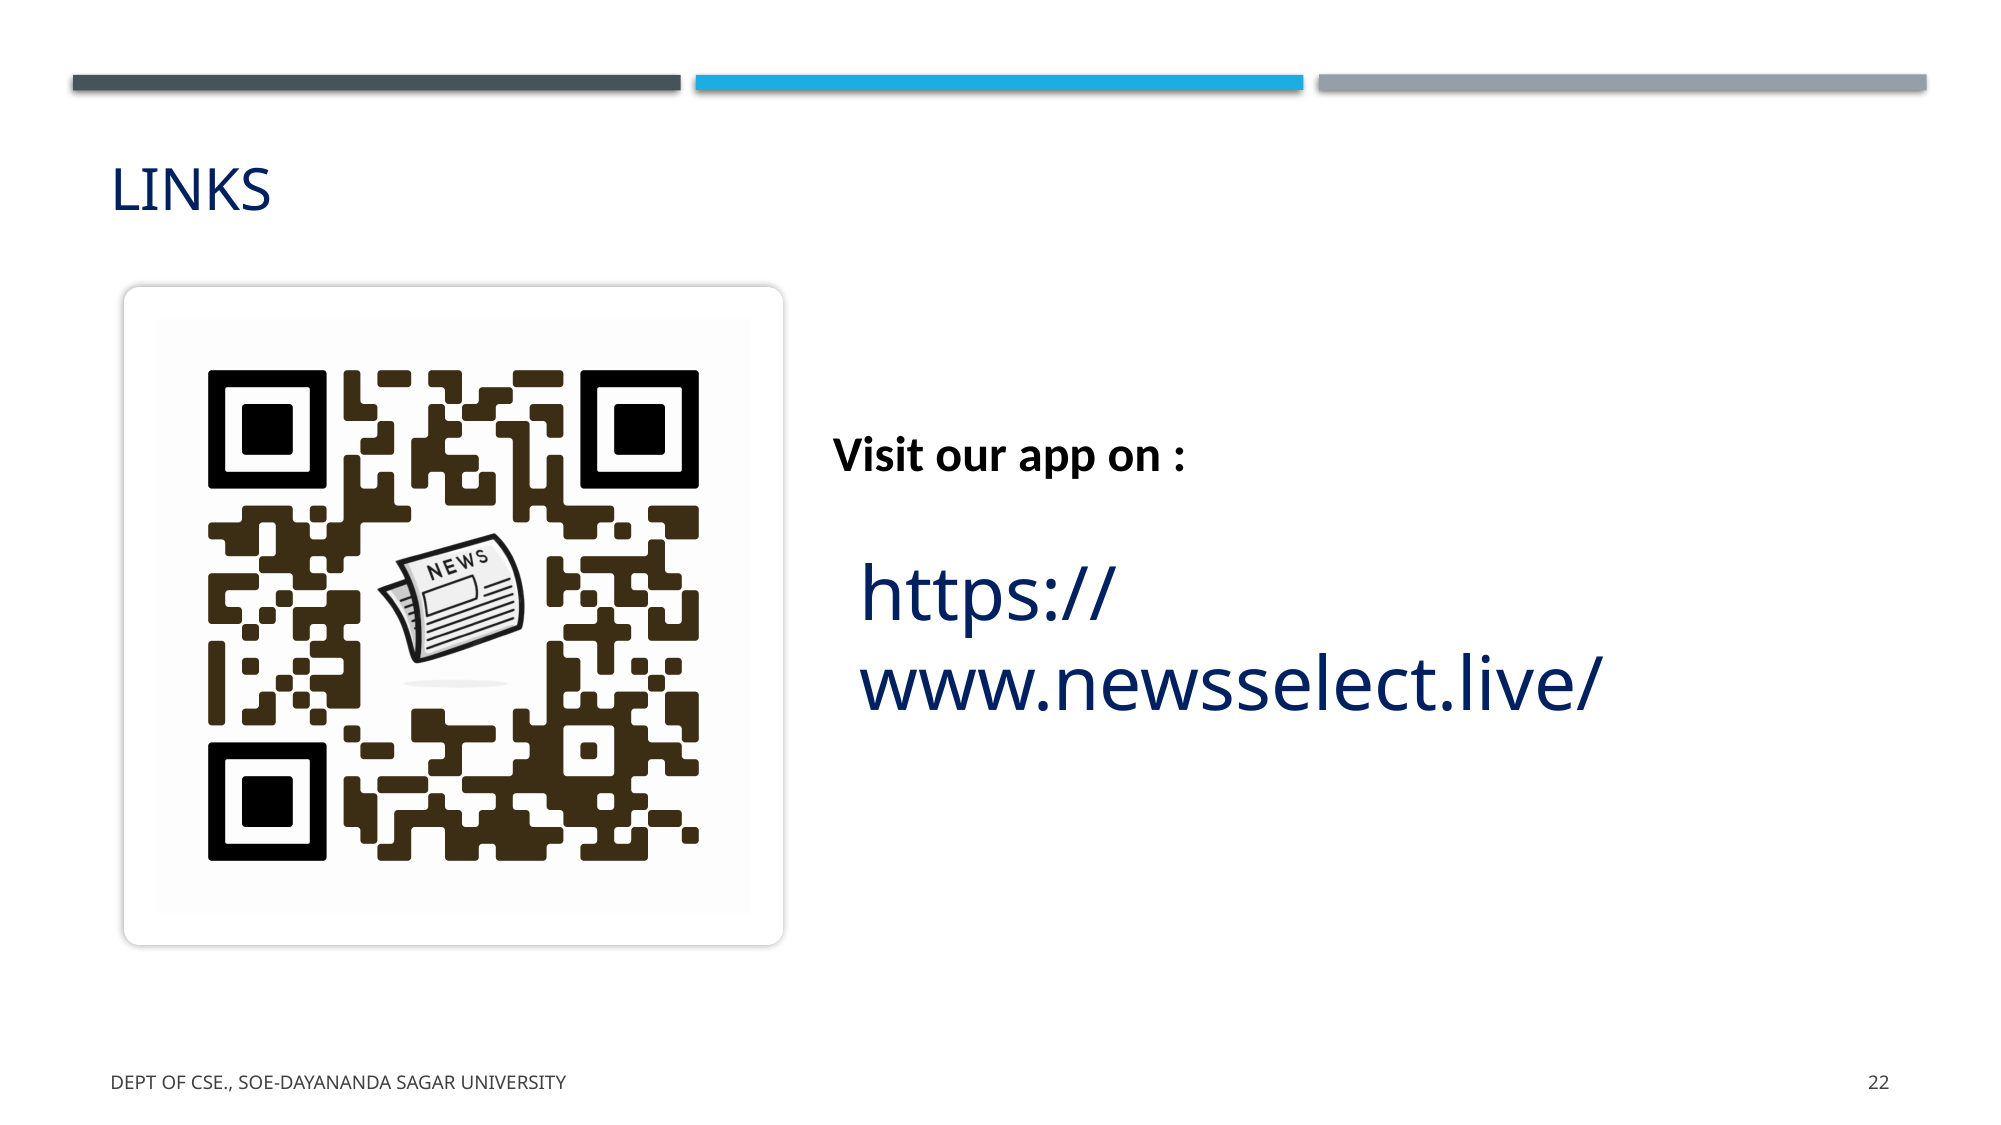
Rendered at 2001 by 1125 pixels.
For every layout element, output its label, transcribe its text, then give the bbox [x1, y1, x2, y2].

slide_number 22 [1732, 1053, 1905, 1114]
footer Dept of CSE., SOE-Dayananda Sagar University [95, 1053, 1230, 1114]
text_box Visit our app on : [818, 413, 1819, 489]
title Links [95, 115, 1905, 230]
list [154, 317, 752, 915]
text_box https://www.newsselect.live/ [844, 537, 1845, 733]
